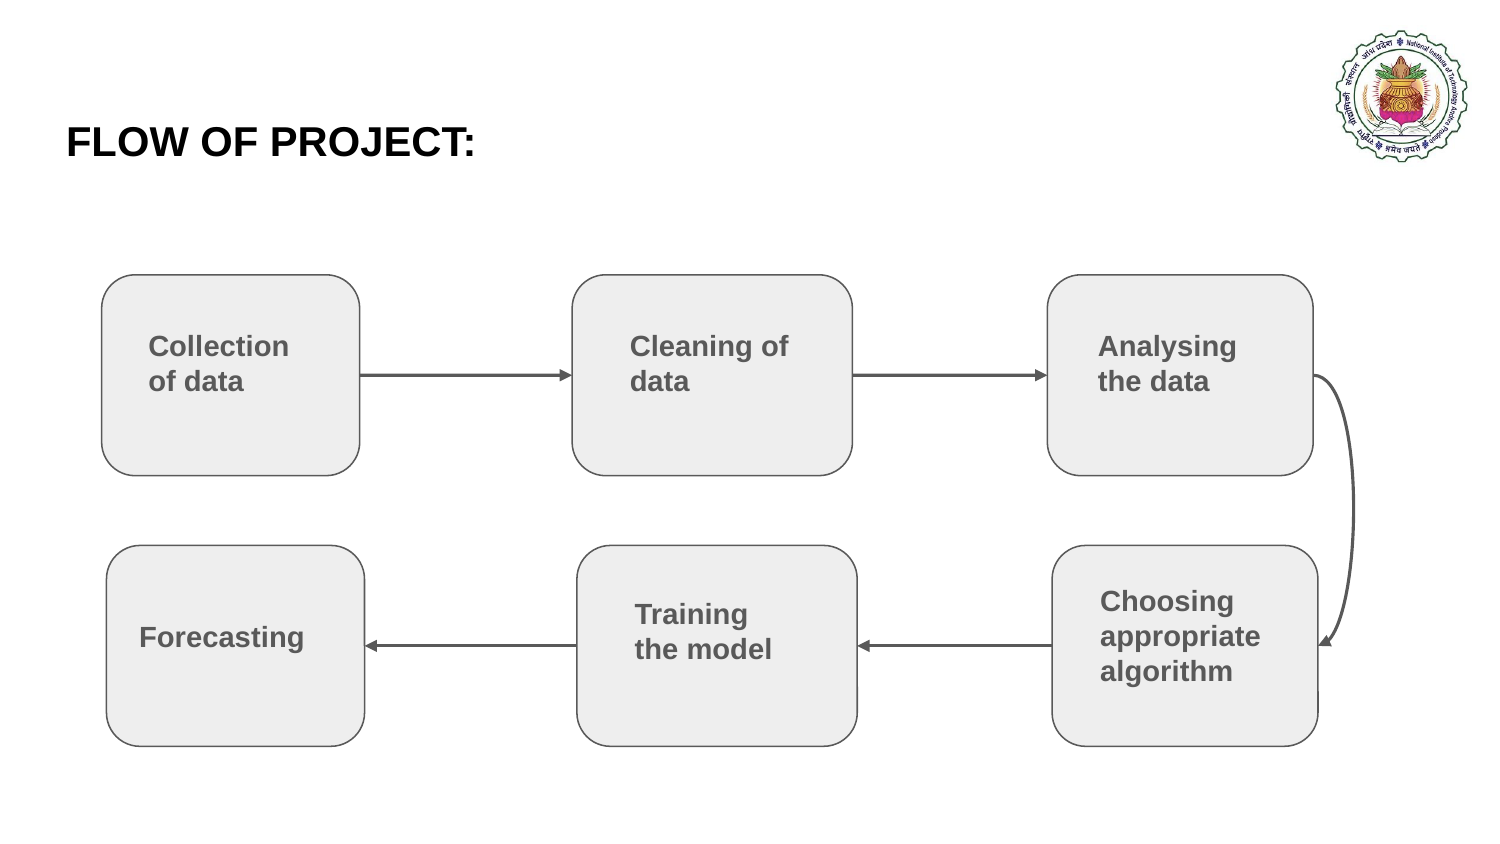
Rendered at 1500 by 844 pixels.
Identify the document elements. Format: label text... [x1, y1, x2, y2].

list FLOW OF PROJECT: [51, 24, 1449, 183]
picture [1331, 25, 1472, 168]
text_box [101, 274, 1319, 747]
